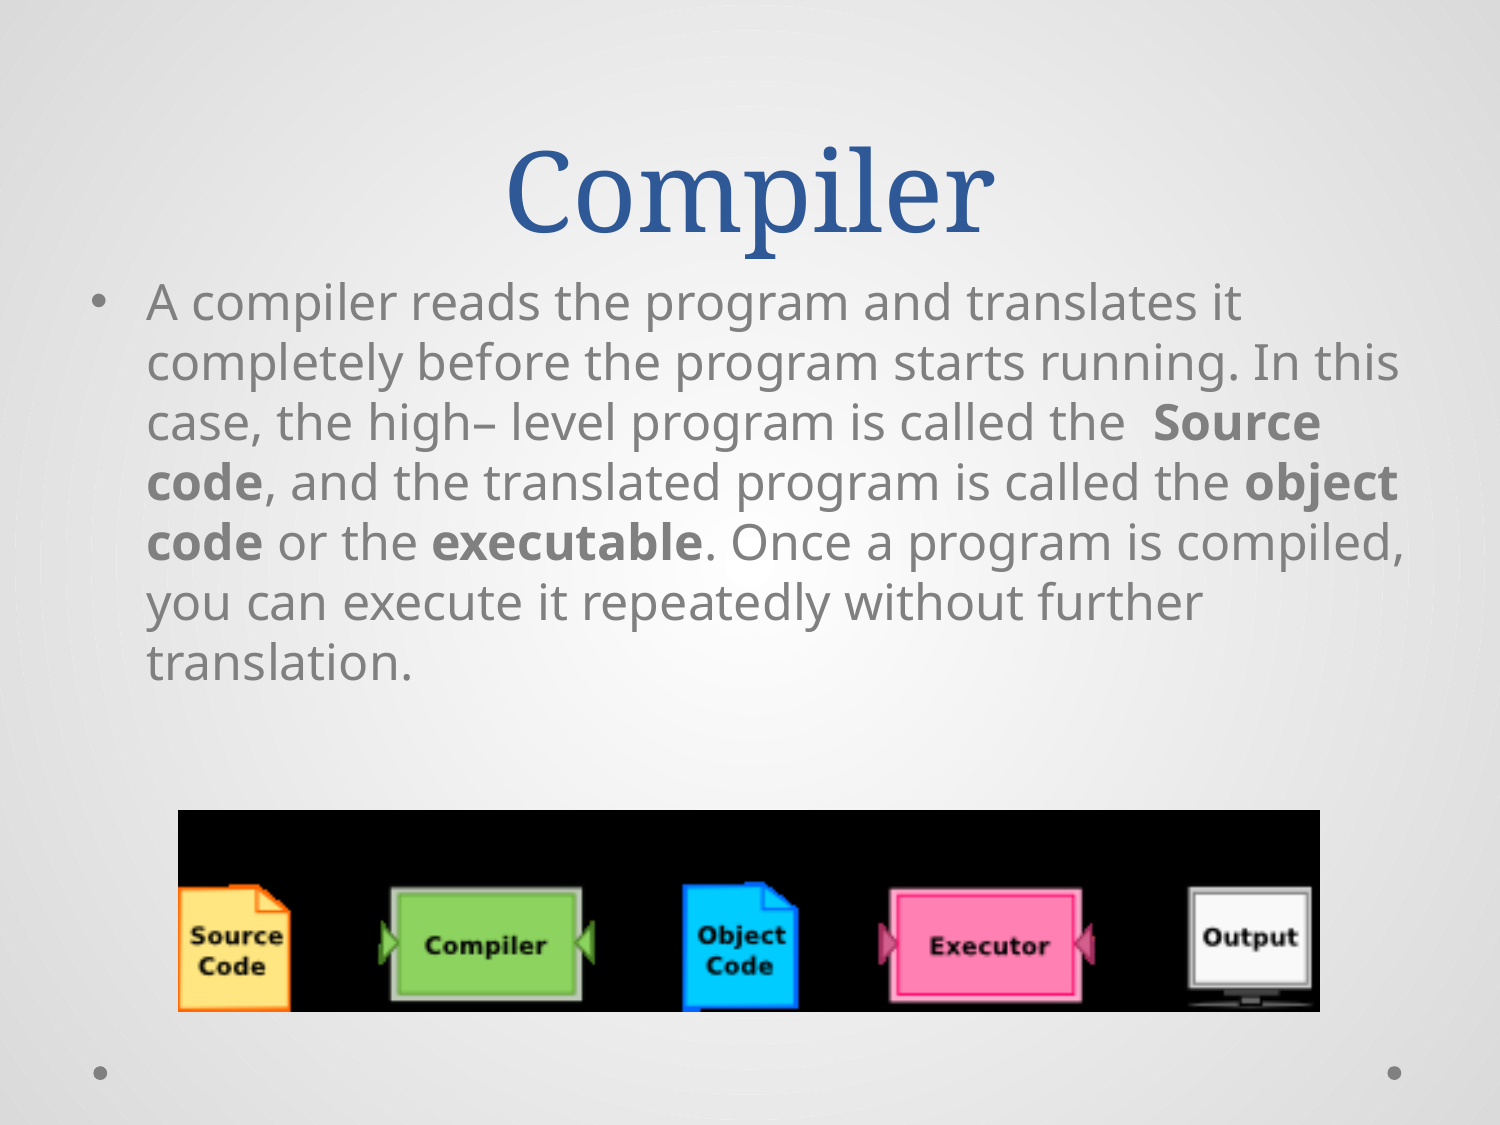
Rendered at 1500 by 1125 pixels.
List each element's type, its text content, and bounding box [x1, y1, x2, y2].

title Compiler [75, 0, 1425, 262]
picture [178, 810, 1320, 1012]
list A compiler reads the program and translates it completely before the program starts running. In this case, the high– level program is called the Source code, and the translated program is called the object code or the executable. Once a program is compiled, you can execute it repeatedly without further translation. [75, 262, 1425, 1005]
